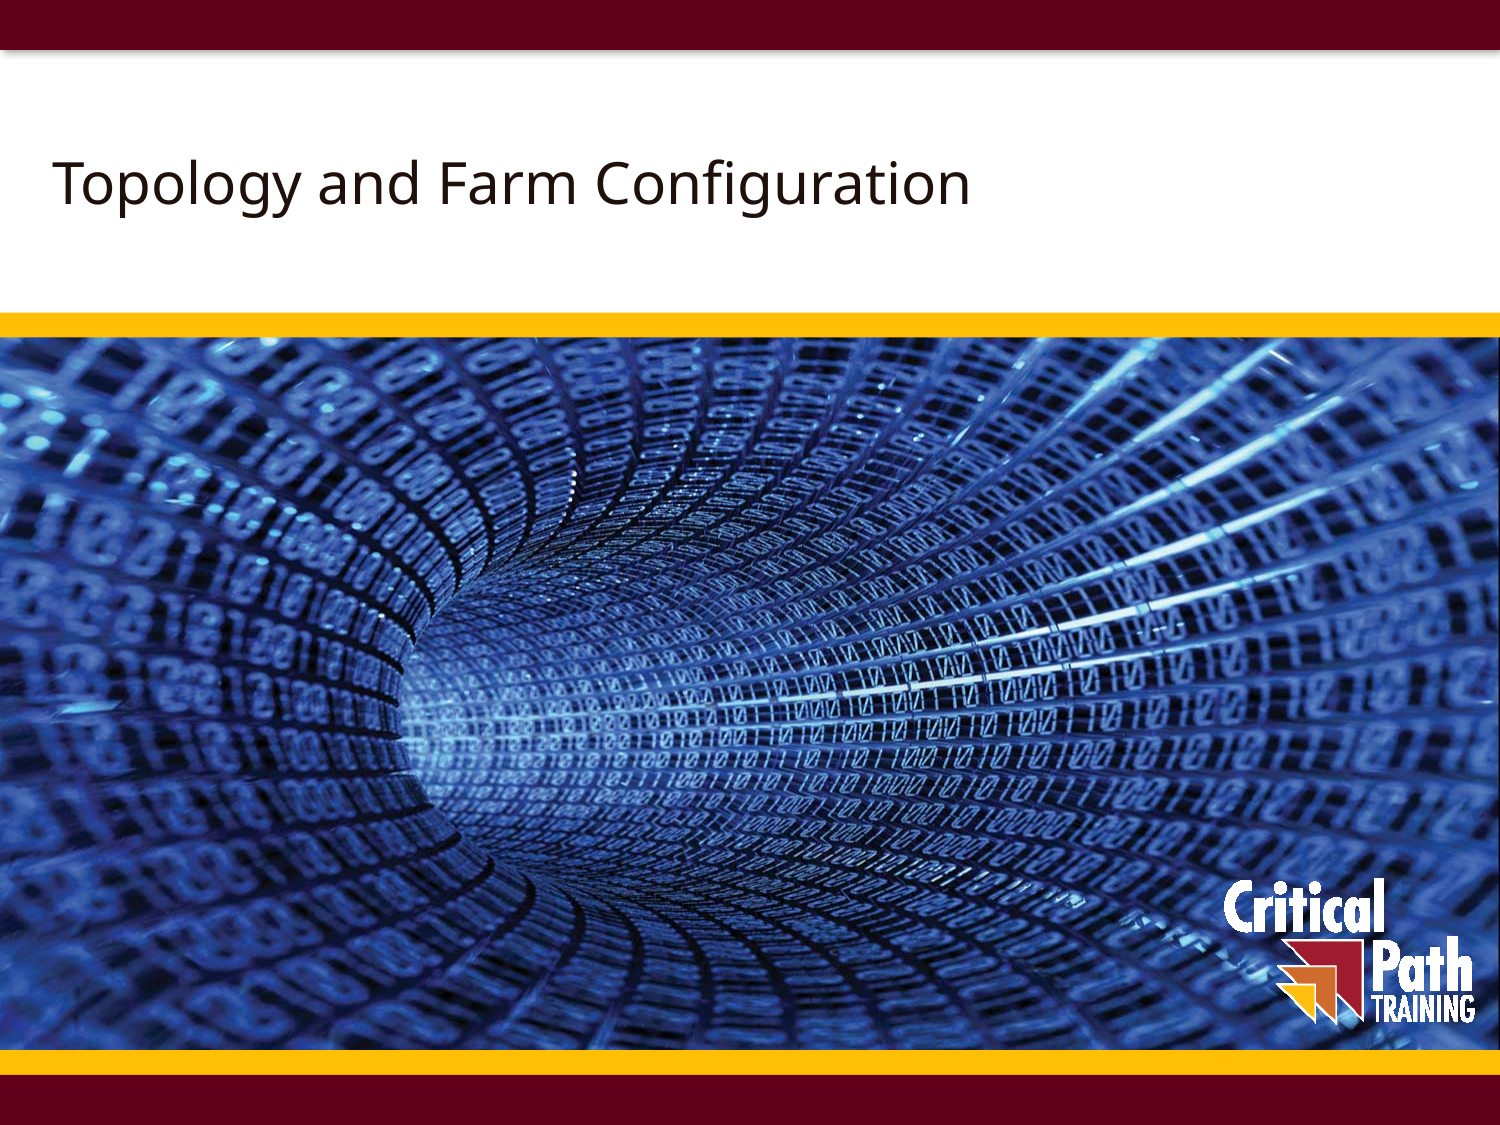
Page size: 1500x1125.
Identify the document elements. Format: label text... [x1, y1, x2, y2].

title Topology and Farm Configuration [37, 112, 1475, 250]
picture [0, 338, 1500, 1050]
